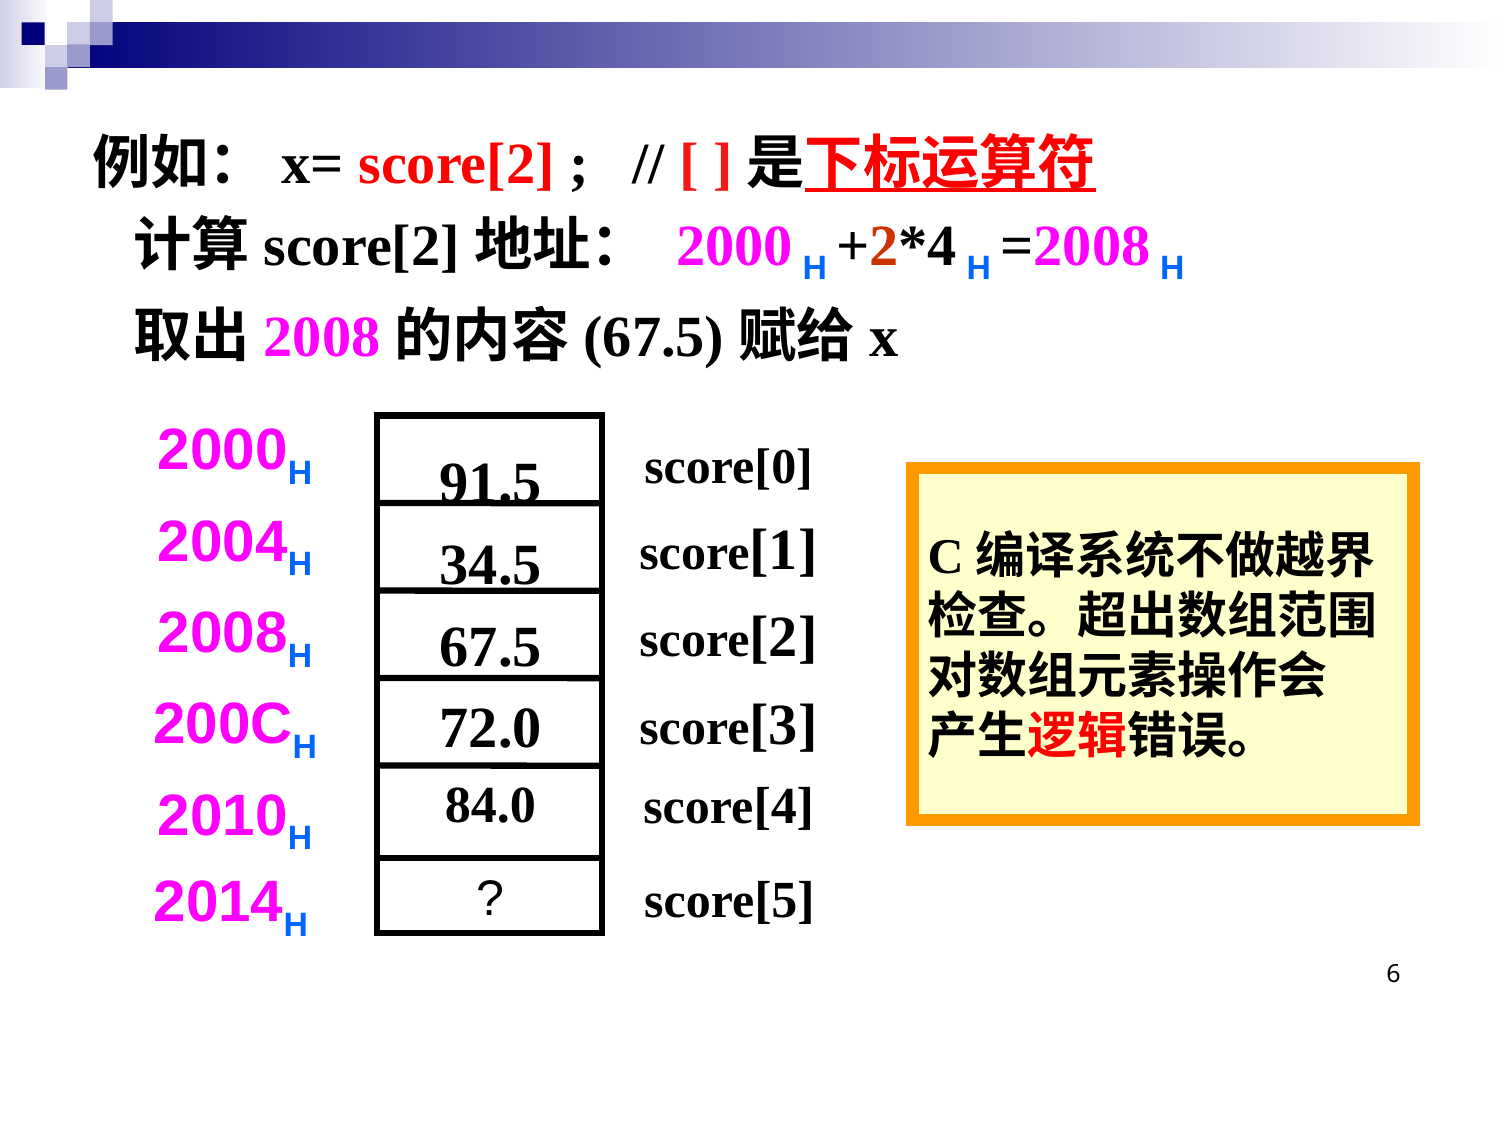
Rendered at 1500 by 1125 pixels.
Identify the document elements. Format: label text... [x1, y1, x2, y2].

text_box 例如：x= score[2] ; // [ ]是下标运算符 计算score[2]地址： 2000 H +2*4 H =2008 H 取出2008的内容(67.5)赋给x [77, 117, 1340, 376]
text_box 2014H [138, 868, 323, 951]
text_box score[5] [623, 865, 836, 936]
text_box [135, 415, 834, 859]
text_box C编译系统不做越界 检查。超出数组范围 对数组元素操作会 产生逻辑错误。 [912, 467, 1414, 820]
slide_number 6 [1065, 924, 1416, 1000]
text_box ? [377, 868, 602, 933]
